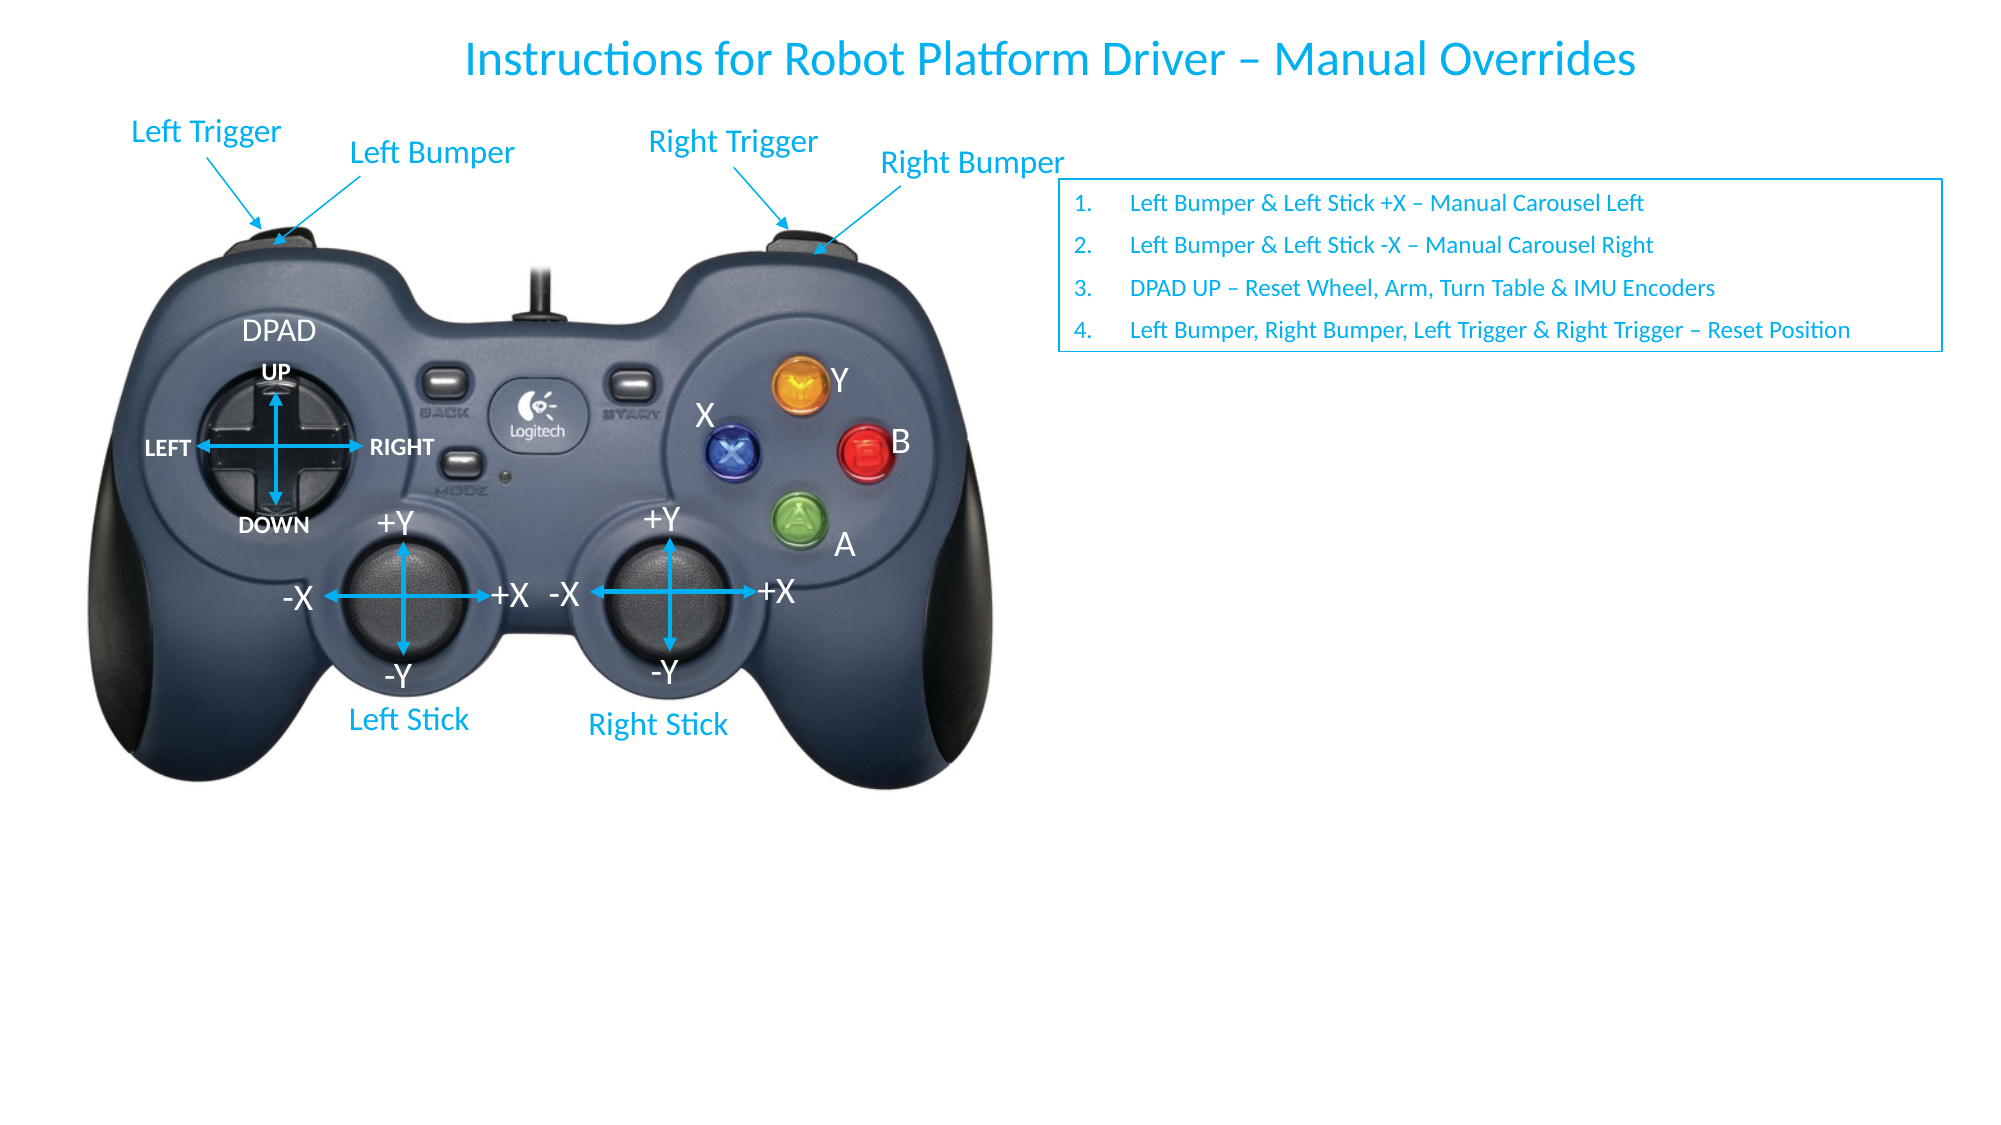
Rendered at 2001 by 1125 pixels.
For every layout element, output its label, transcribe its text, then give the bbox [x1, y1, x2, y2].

text_box Instructions for Robot Platform Driver – Manual Overrides [131, 26, 1971, 84]
text_box Left Trigger [76, 101, 337, 158]
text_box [261, 489, 524, 705]
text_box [272, 175, 361, 246]
picture [80, 219, 1001, 793]
text_box Right Trigger [589, 110, 877, 168]
text_box Right Bumper [802, 132, 1144, 189]
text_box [813, 185, 902, 256]
text_box Left Bumper [262, 122, 603, 179]
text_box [733, 167, 789, 230]
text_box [527, 485, 815, 700]
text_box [119, 347, 467, 547]
text_box Left Bumper & Left Stick +X – Manual Carousel Left Left Bumper & Left Stick -X – Manual Carousel Right DPAD UP – Reset Wheel, Arm, Turn Table & IMU Encoders Left Bumper, Right Bumper, Left Trigger & Right Trigger – Reset Position [1058, 179, 1943, 352]
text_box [206, 157, 262, 231]
